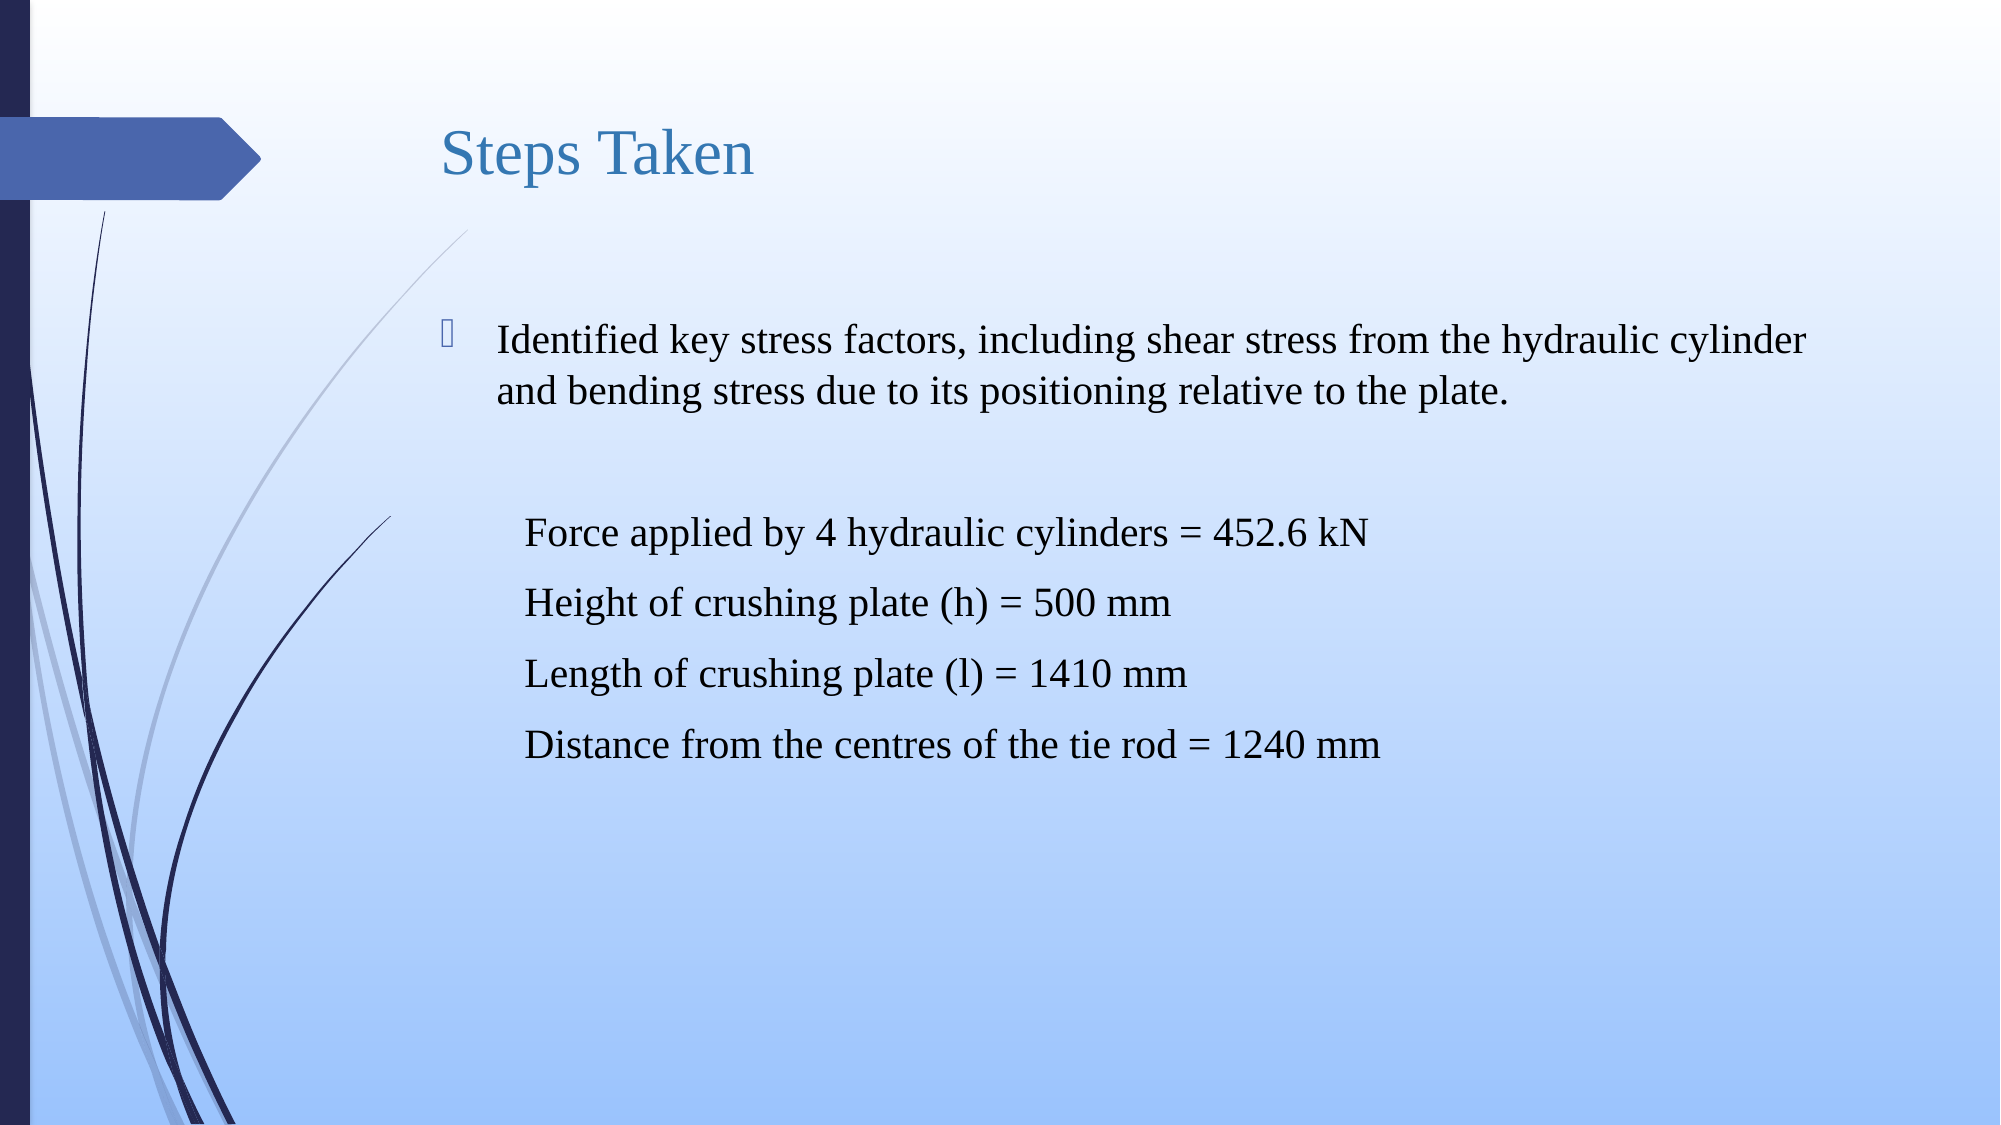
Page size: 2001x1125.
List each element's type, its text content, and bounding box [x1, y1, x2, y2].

title Steps Taken [425, 102, 1418, 196]
list Identified key stress factors, including shear stress from the hydraulic cylinder and bending stress due to its positioning relative to the plate. Force applied by 4 hydraulic cylinders = 452.6 kN Height of crushing plate (h) = 500 mm Length of crushing plate (l) = 1410 mm Distance from the centres of the tie rod = 1240 mm [425, 304, 1841, 933]
